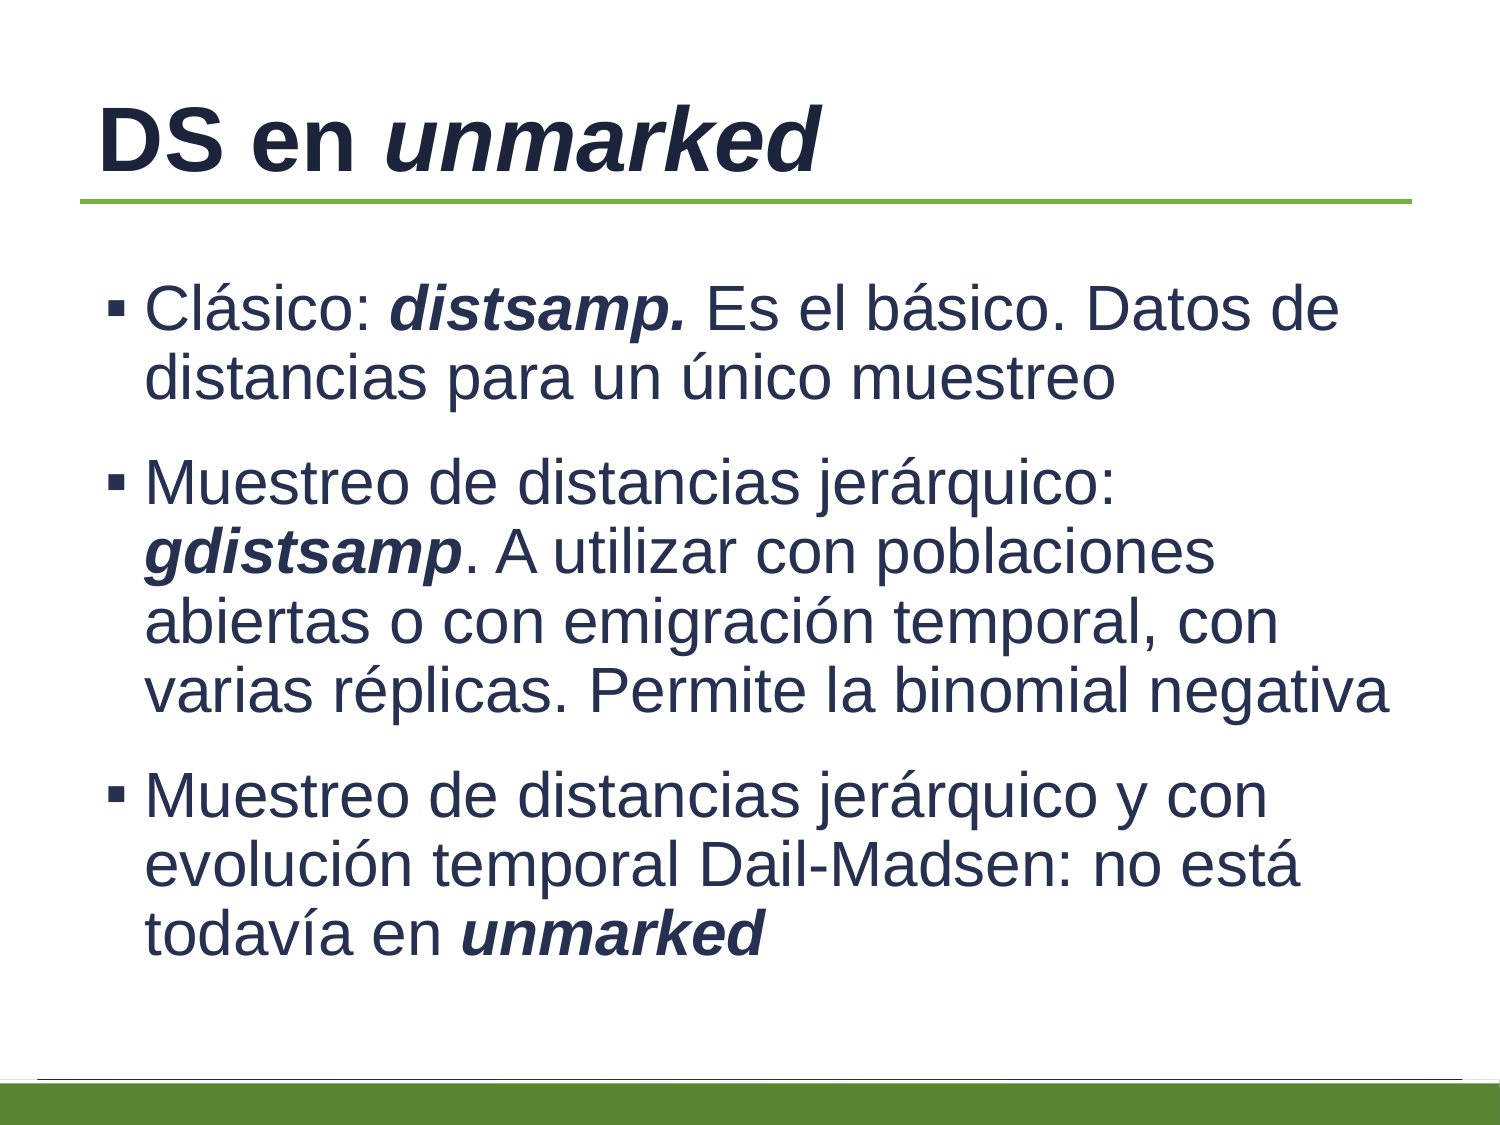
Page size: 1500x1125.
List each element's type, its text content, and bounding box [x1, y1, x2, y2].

title DS en unmarked [82, 84, 1411, 200]
list Clásico: distsamp. Es el básico. Datos de distancias para un único muestreo Muestreo de distancias jerárquico: gdistsamp. A utilizar con poblaciones abiertas o con emigración temporal, con varias réplicas. Permite la binomial negativa Muestreo de distancias jerárquico y con evolución temporal Dail-Madsen: no está todavía en unmarked [82, 267, 1411, 990]
